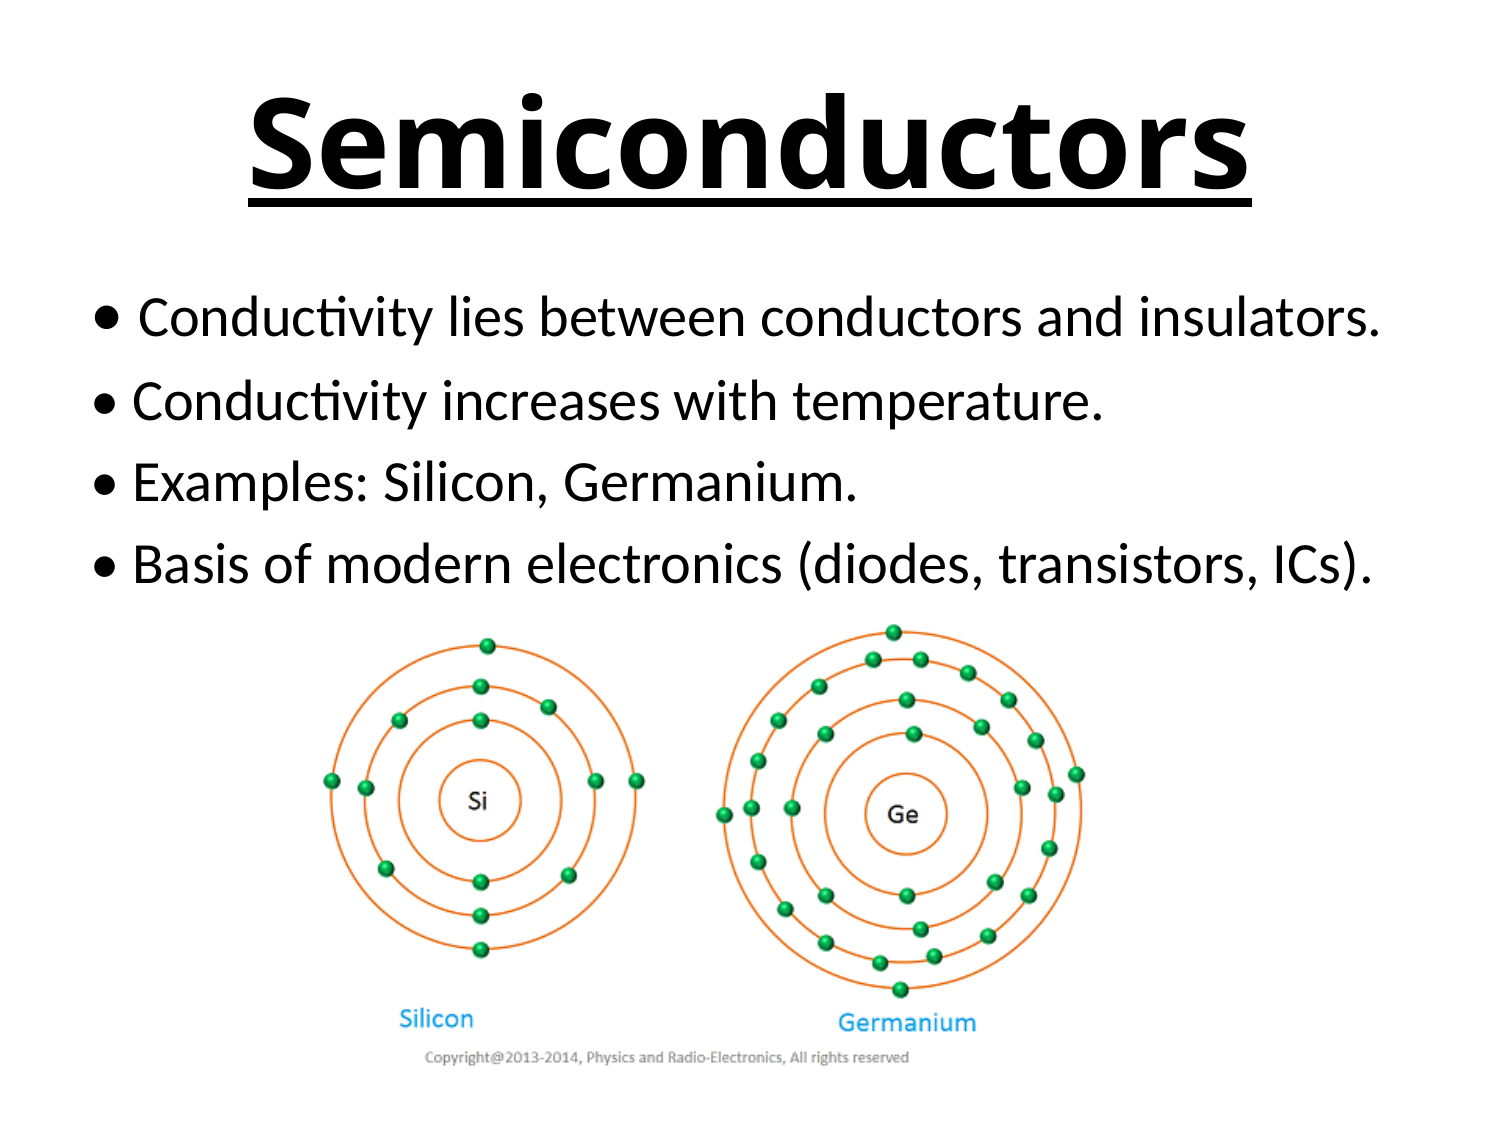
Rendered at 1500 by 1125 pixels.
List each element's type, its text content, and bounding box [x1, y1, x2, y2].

title Semiconductors [75, 45, 1425, 233]
picture [322, 623, 1087, 1081]
list • Conductivity lies between conductors and insulators. • Conductivity increases with temperature. • Examples: Silicon, Germanium. • Basis of modern electronics (diodes, transistors, ICs). [75, 262, 1425, 1005]
